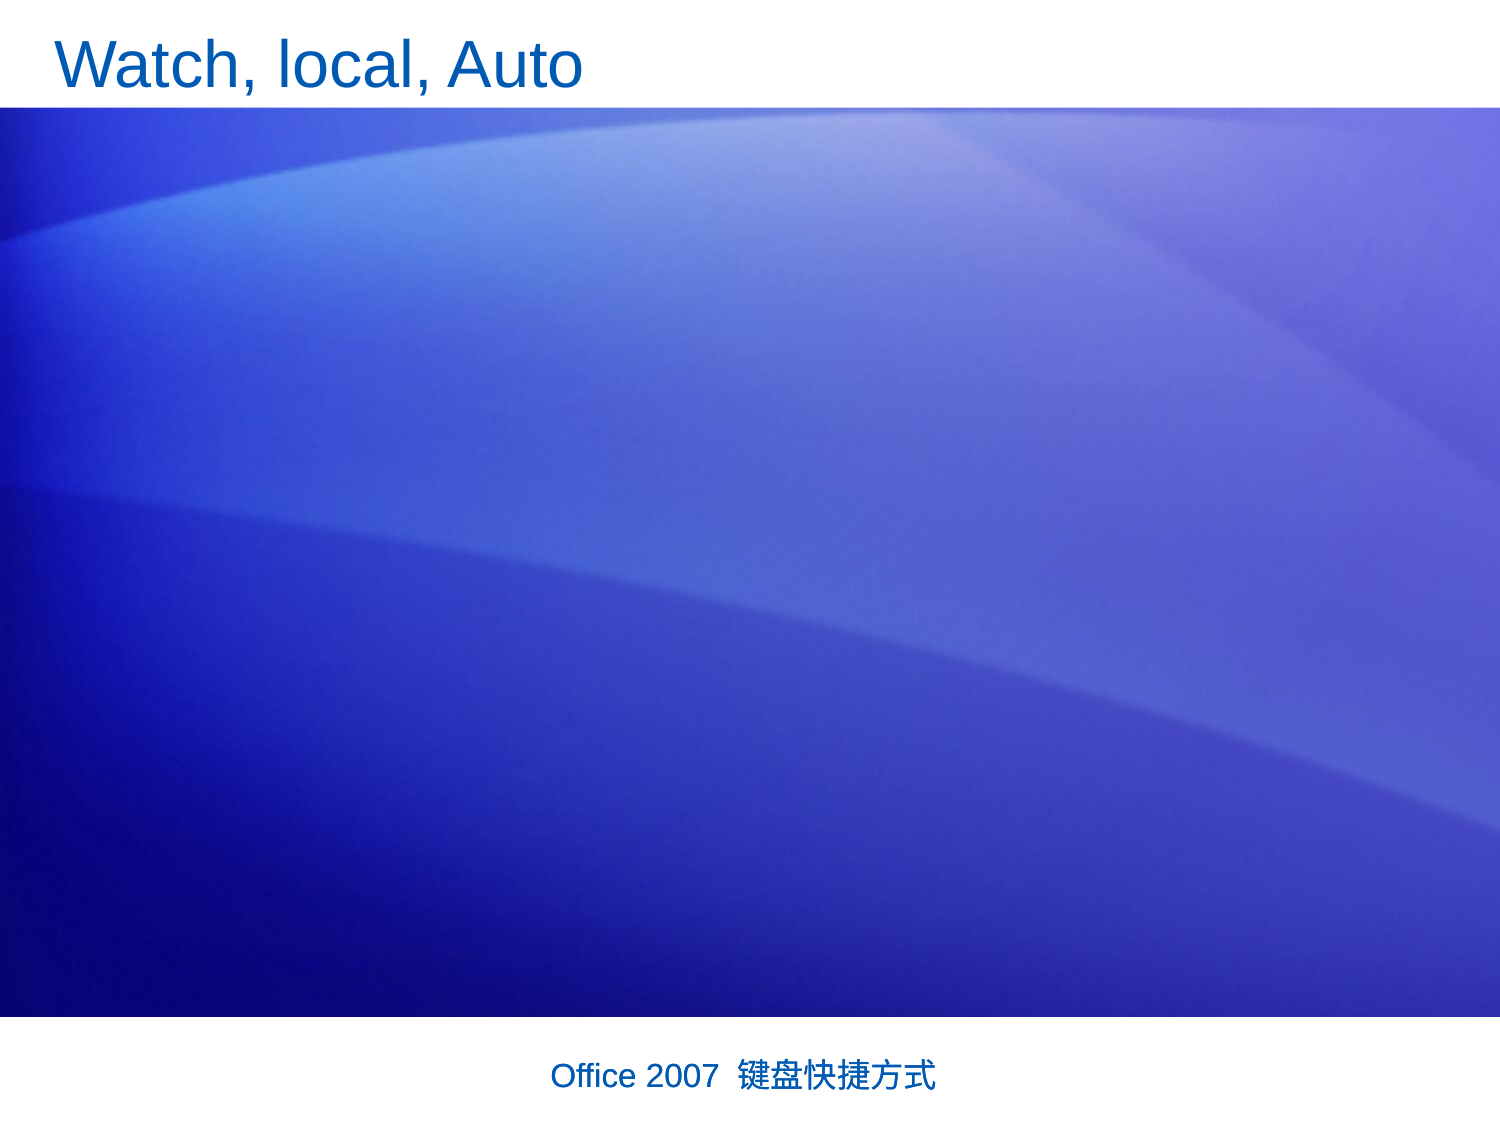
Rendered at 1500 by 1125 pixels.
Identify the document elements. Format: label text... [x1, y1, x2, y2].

text_box Office 2007 键盘快捷方式 [376, 1023, 1111, 1102]
picture [0, 108, 1500, 1017]
title Watch, local, Auto [39, 10, 1500, 112]
text_box [35, 140, 1455, 594]
